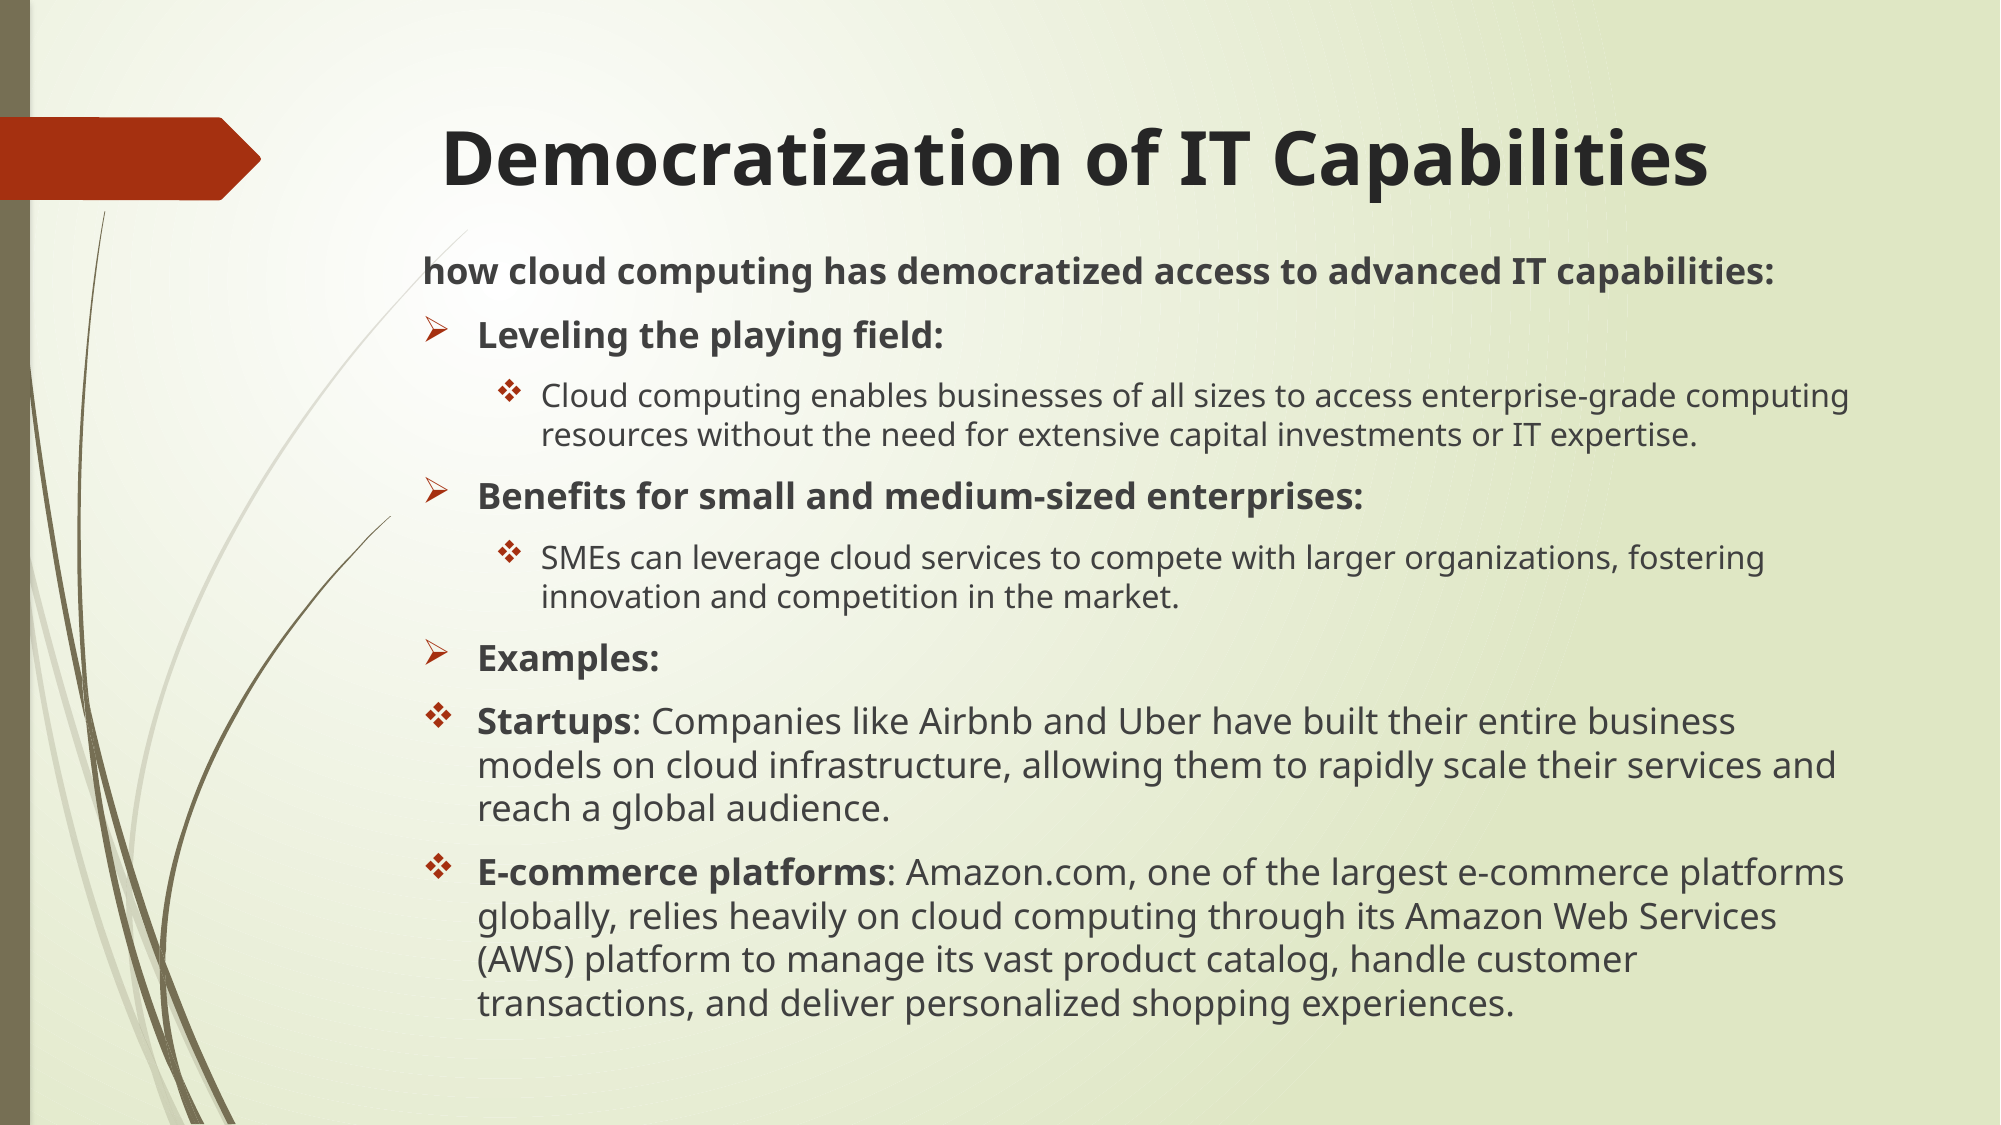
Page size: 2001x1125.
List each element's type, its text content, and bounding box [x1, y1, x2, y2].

list how cloud computing has democratized access to advanced IT capabilities: Leveling the playing field: Cloud computing enables businesses of all sizes to access enterprise-grade computing resources without the need for extensive capital investments or IT expertise. Benefits for small and medium-sized enterprises: SMEs can leverage cloud services to compete with larger organizations, fostering innovation and competition in the market. Examples: Startups: Companies like Airbnb and Uber have built their entire business models on cloud infrastructure, allowing them to rapidly scale their services and reach a global audience. E-commerce platforms: Amazon.com, one of the largest e-commerce platforms globally, relies heavily on cloud computing through its Amazon Web Services (AWS) platform to manage its vast product catalog, handle customer transactions, and deliver personalized shopping experiences. [407, 240, 1871, 1068]
title Democratization of IT Capabilities [425, 102, 1888, 313]
